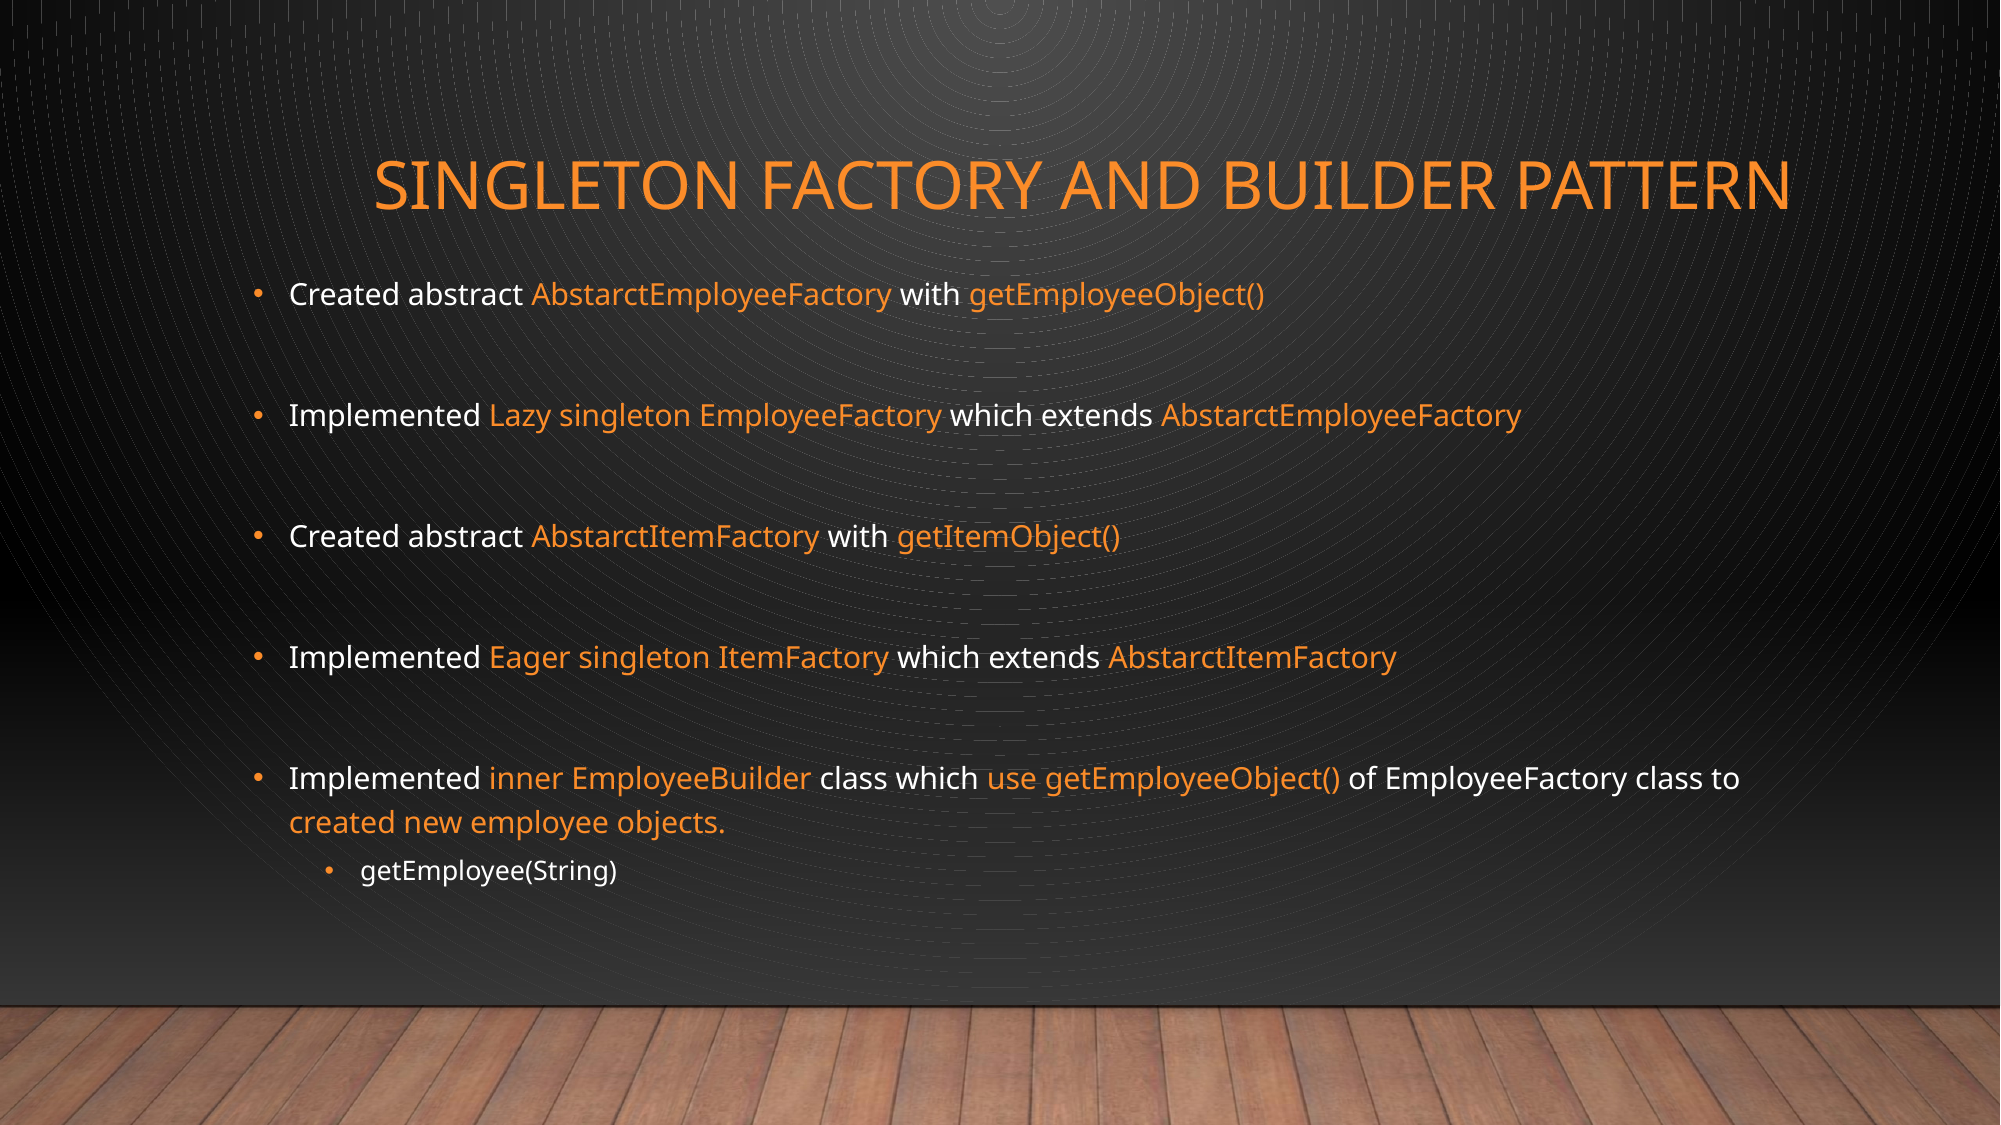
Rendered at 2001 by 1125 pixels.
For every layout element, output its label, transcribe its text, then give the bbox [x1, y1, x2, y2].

picture [0, 1005, 2000, 1125]
list Created abstract AbstarctEmployeeFactory with getEmployeeObject() Implemented Lazy singleton EmployeeFactory which extends AbstarctEmployeeFactory Created abstract AbstarctItemFactory with getItemObject() Implemented Eager singleton ItemFactory which extends AbstarctItemFactory Implemented inner EmployeeBuilder class which use getEmployeeObject() of EmployeeFactory class to created new employee objects. getEmployee(String) [238, 260, 1850, 897]
title Singleton factory and builder pattern [238, 71, 1914, 305]
